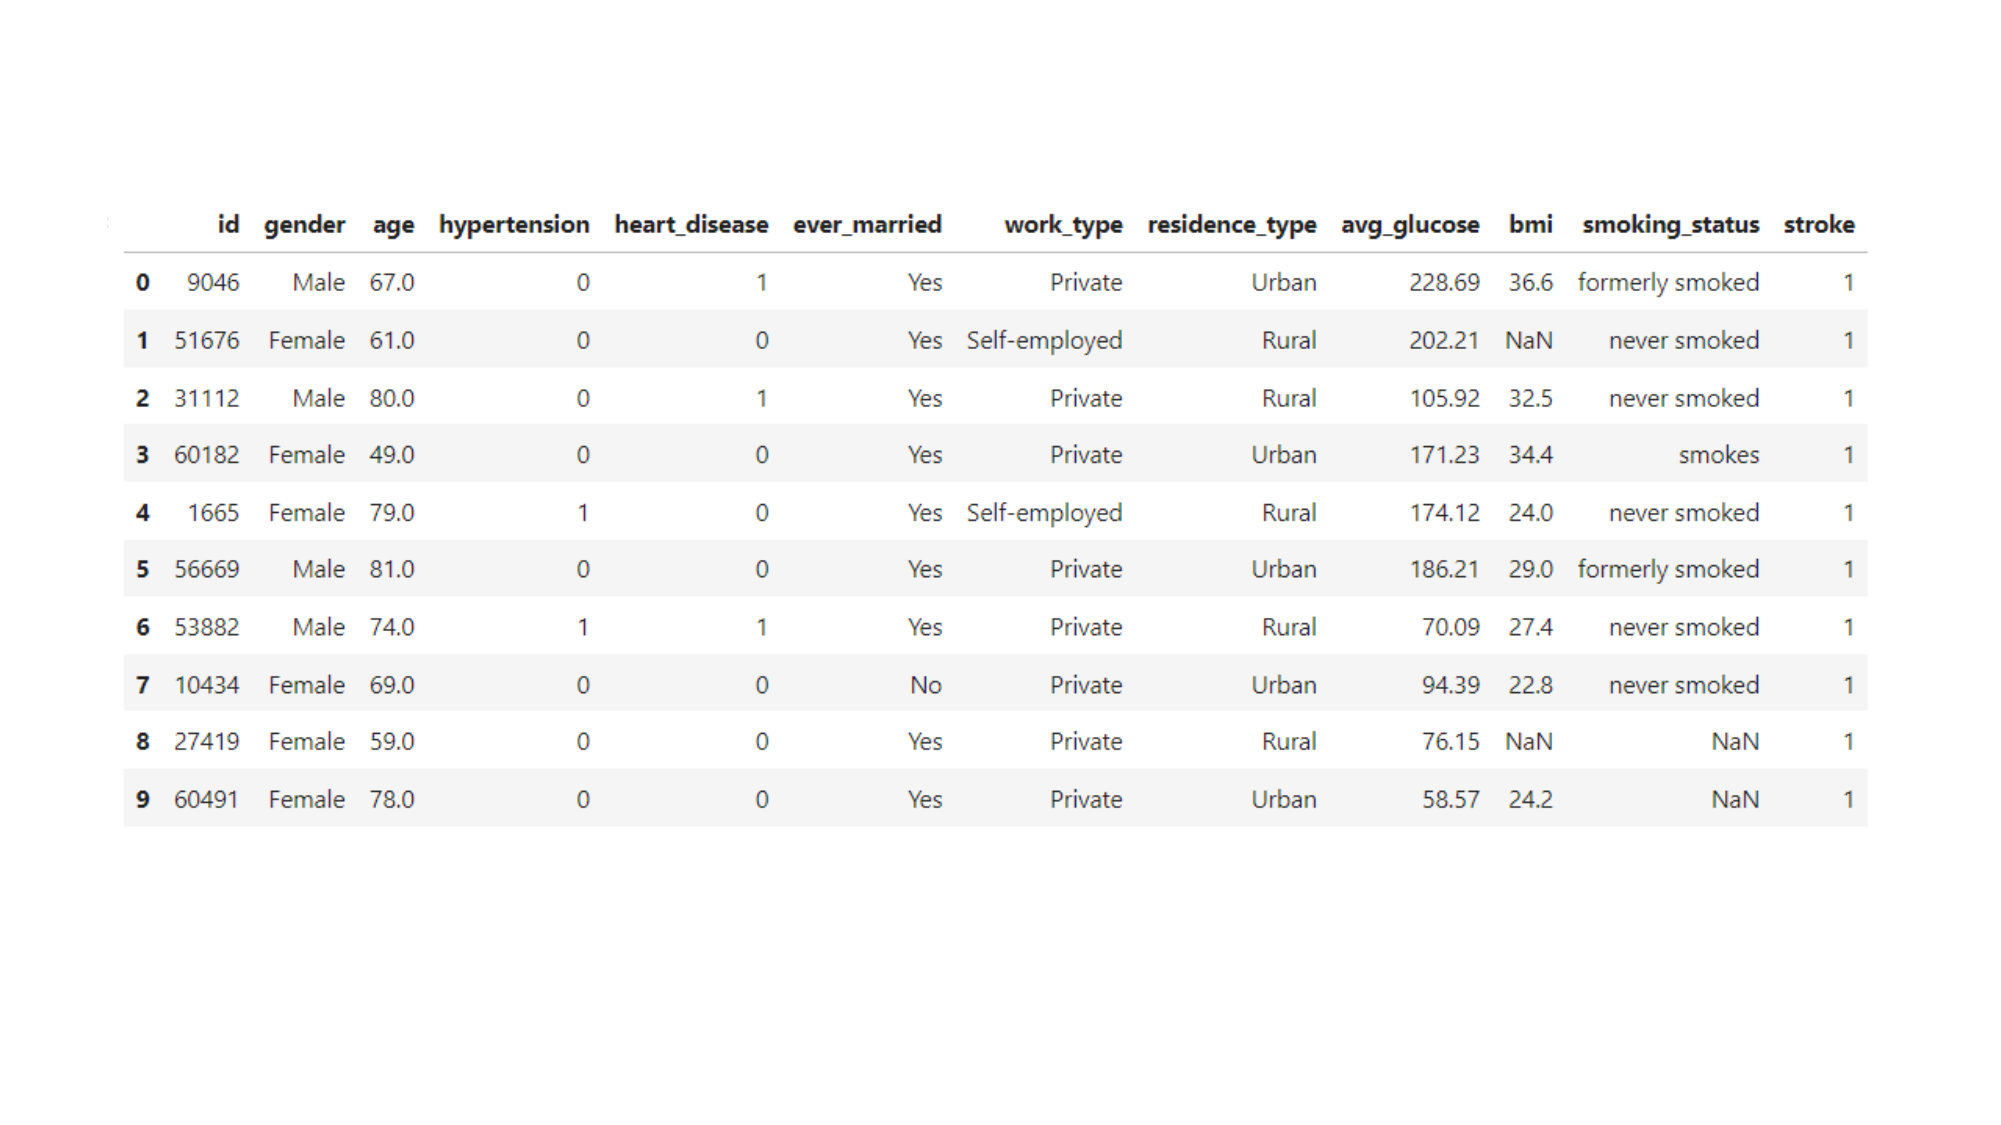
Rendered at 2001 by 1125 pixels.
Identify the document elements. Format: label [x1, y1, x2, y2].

picture [107, 197, 1893, 841]
